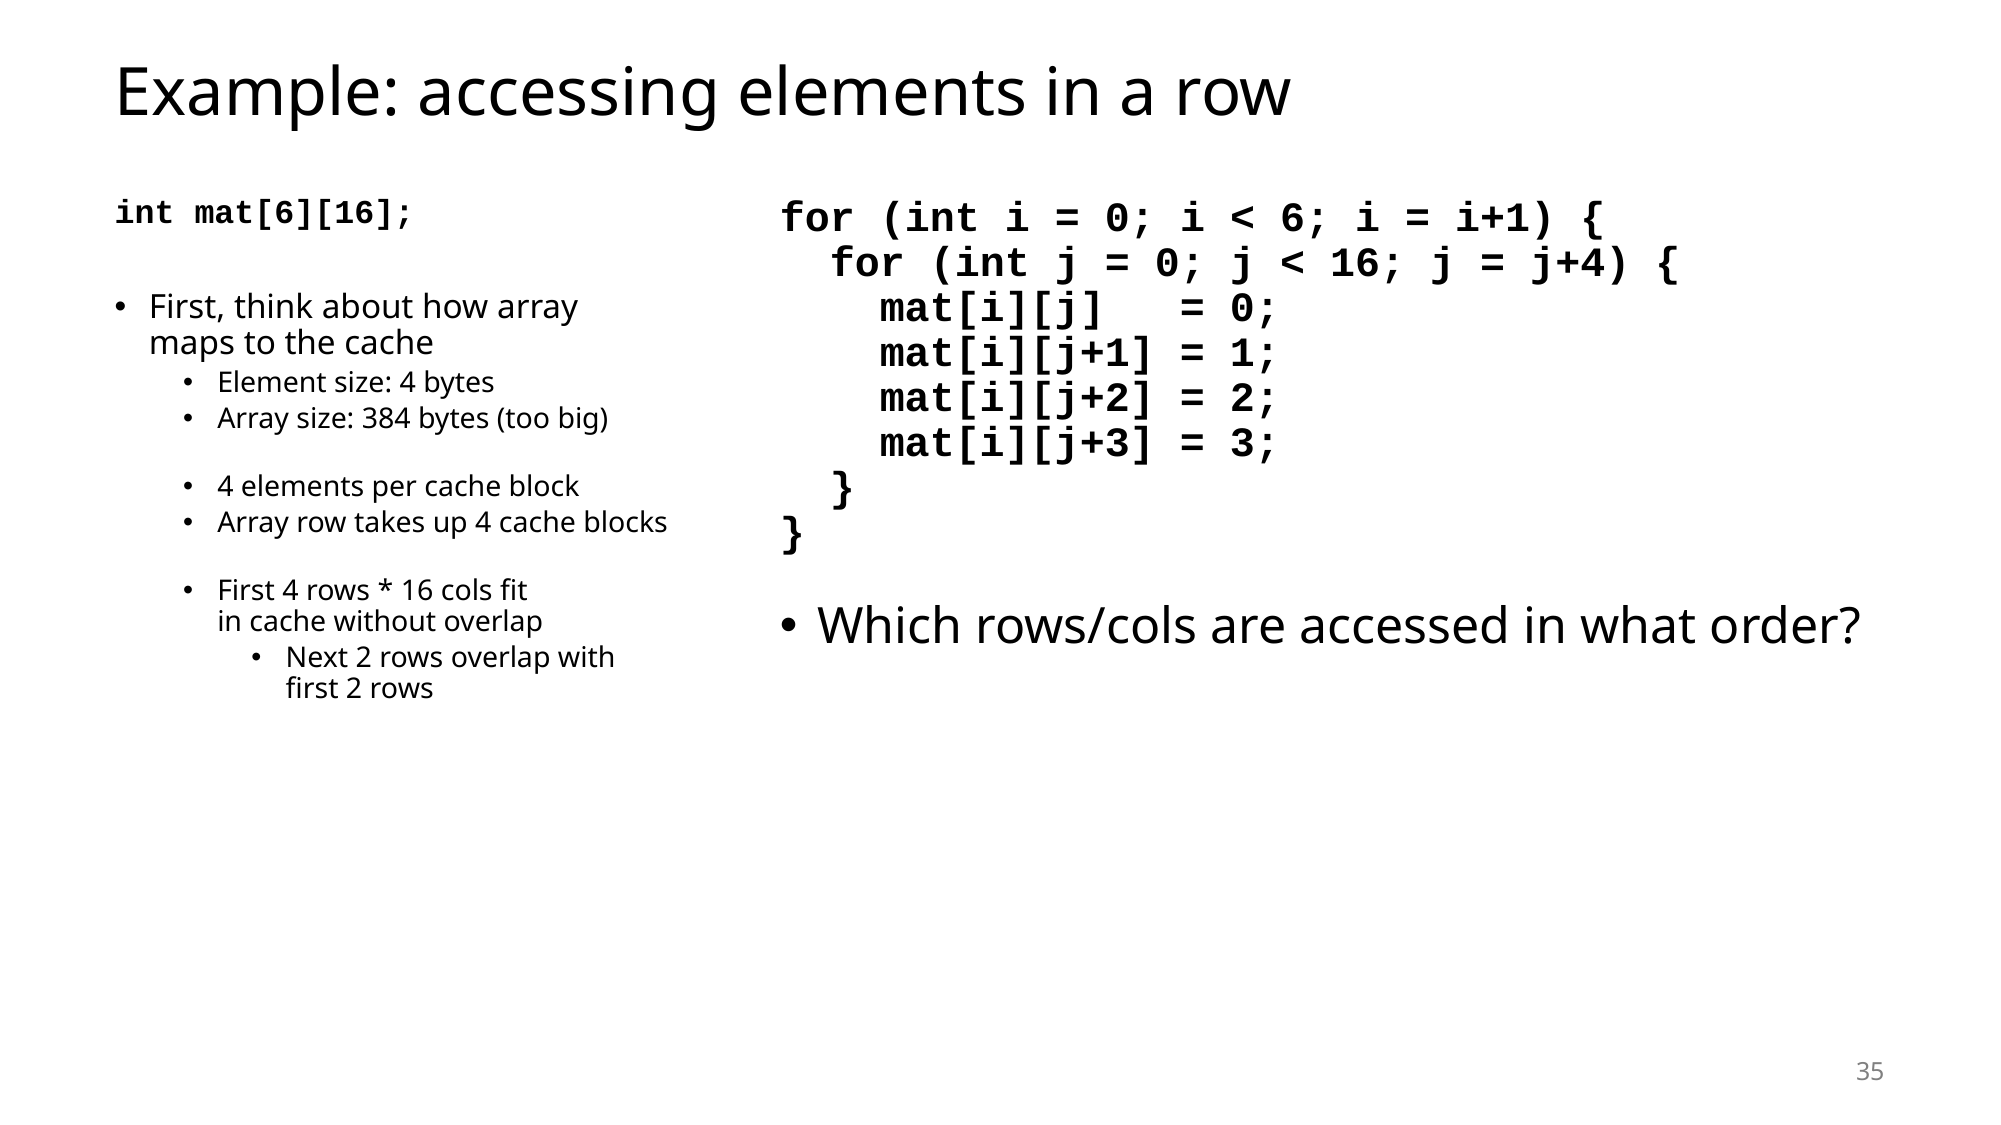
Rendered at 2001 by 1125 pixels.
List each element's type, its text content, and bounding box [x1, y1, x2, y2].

list for (int i = 0; i < 6; i = i+1) { for (int j = 0; j < 16; j = j+4) { mat[i][j] = 0; mat[i][j+1] = 1; mat[i][j+2] = 2; mat[i][j+3] = 3; } } Which rows/cols are accessed in what order? [764, 187, 1901, 1013]
slide_number 35 [1749, 1042, 1900, 1103]
list int mat[6][16]; First, think about how array maps to the cache Element size: 4 bytes Array size: 384 bytes (too big) 4 elements per cache block Array row takes up 4 cache blocks First 4 rows * 16 cols fit in cache without overlap Next 2 rows overlap with first 2 rows [99, 187, 689, 723]
title Example: accessing elements in a row [99, 37, 1900, 150]
